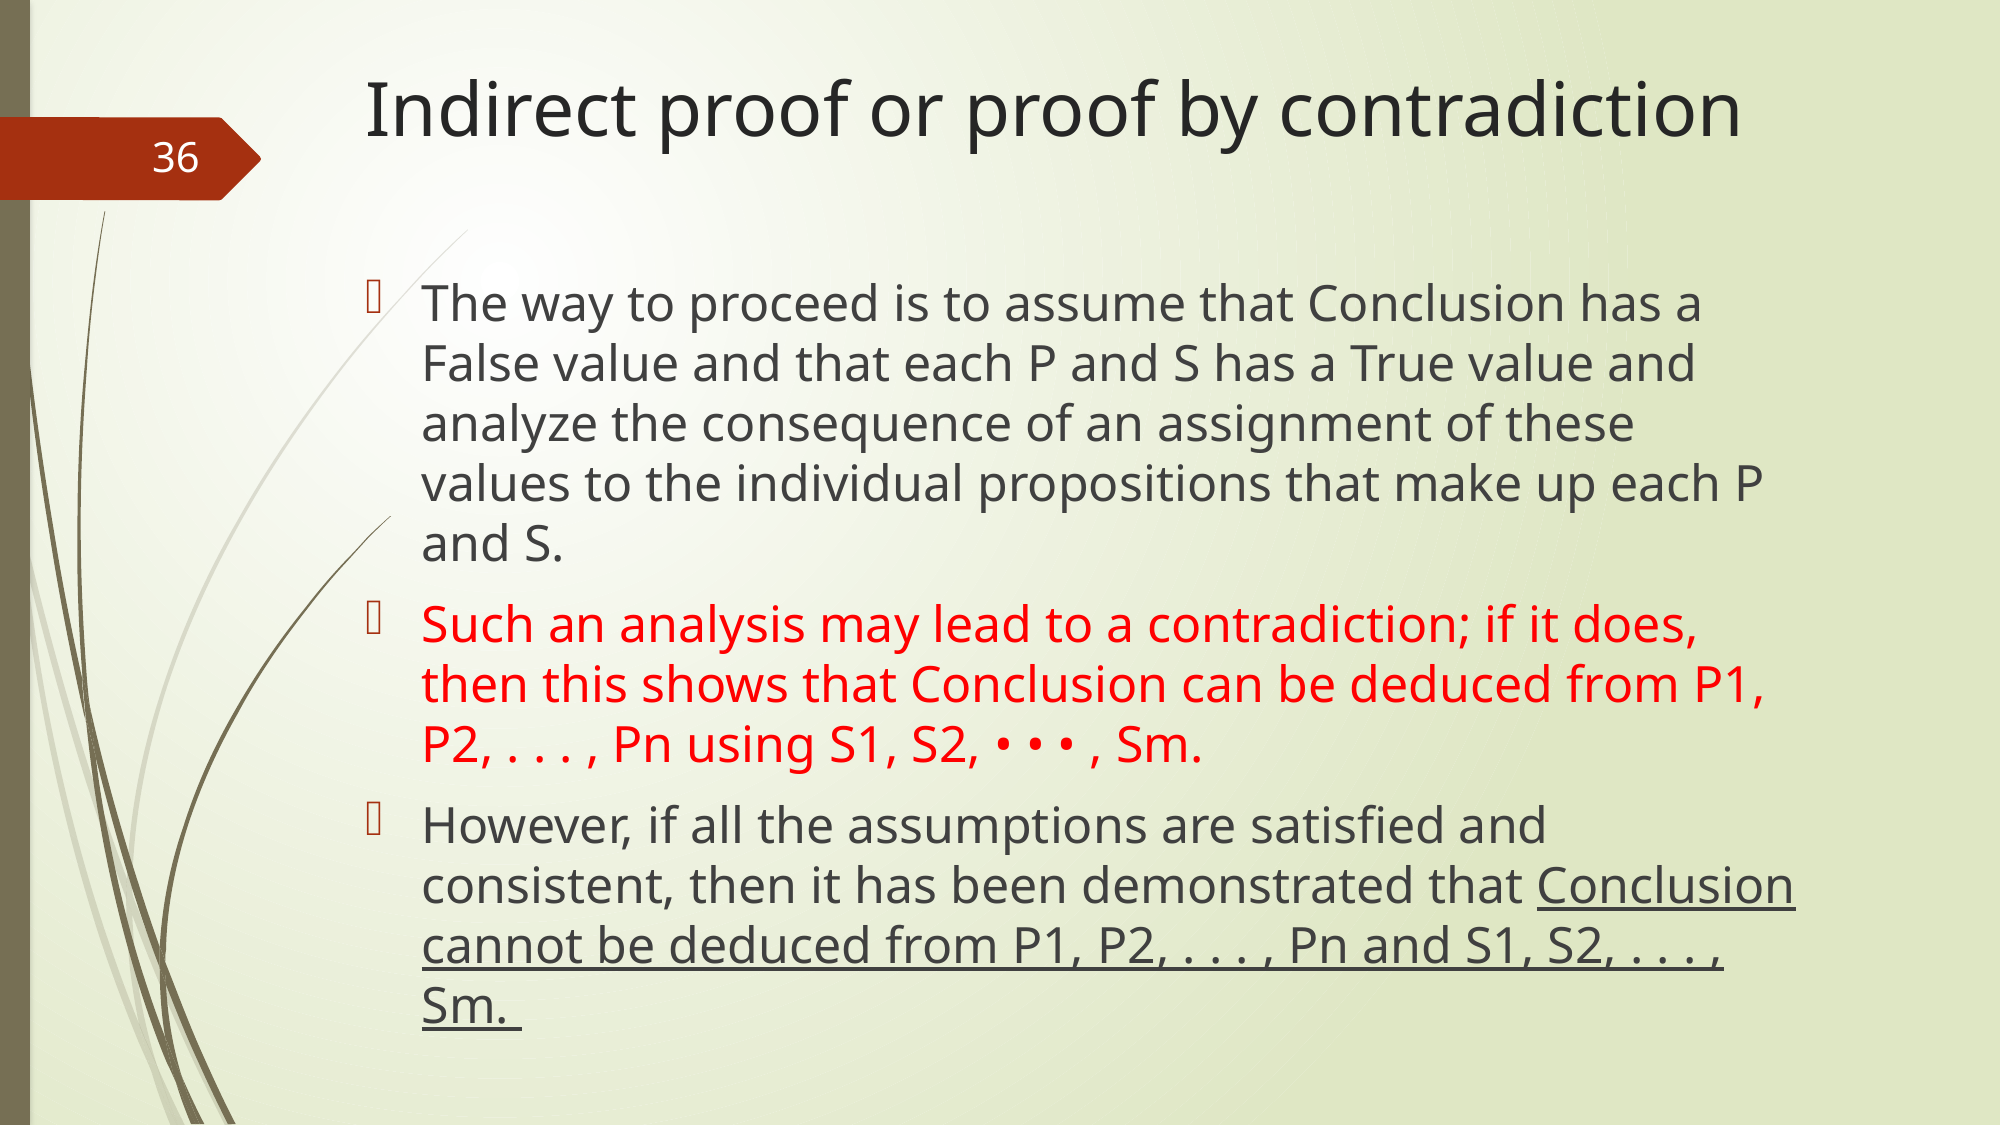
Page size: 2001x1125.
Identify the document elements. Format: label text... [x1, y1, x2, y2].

list The way to proceed is to assume that Conclusion has a False value and that each P and S has a True value and analyze the consequence of an assignment of these values to the individual propositions that make up each P and S. Such an analysis may lead to a contradiction; if it does, then this shows that Conclusion can be deduced from P1, P2, . . . , Pn using S1, S2, • • • , Sm. However, if all the assumptions are satisfied and consistent, then it has been demonstrated that Conclusion cannot be deduced from P1, P2, . . . , Pn and S1, S2, . . . , Sm. [350, 264, 1813, 1048]
slide_number 36 [87, 129, 216, 190]
title Indirect proof or proof by contradiction [350, 54, 1813, 264]
